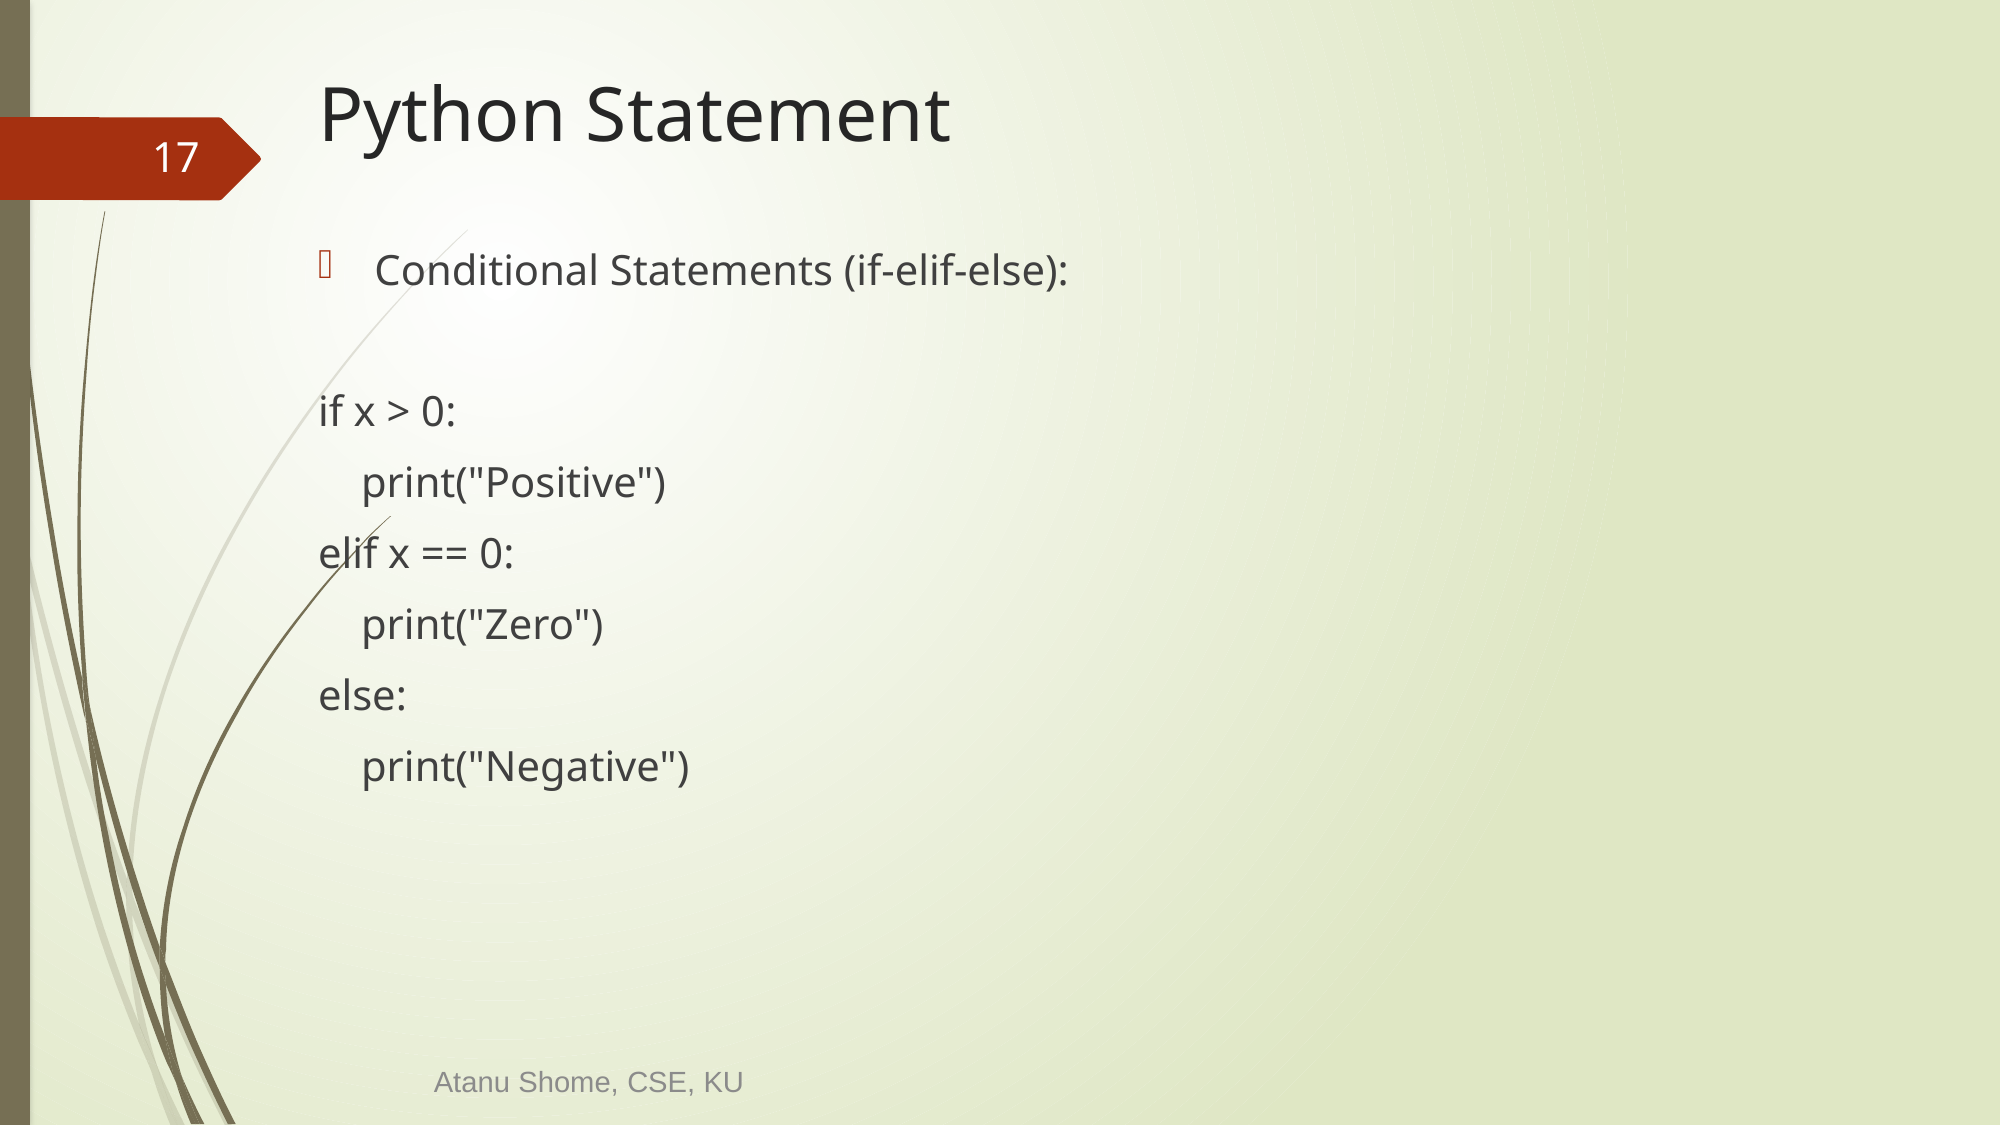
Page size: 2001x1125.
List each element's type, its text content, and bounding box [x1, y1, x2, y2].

slide_number 17 [87, 129, 216, 190]
footer Atanu Shome, CSE, KU [418, 1050, 1669, 1111]
list Conditional Statements (if-elif-else): if x > 0: print("Positive") elif x == 0: print("Zero") else: print("Negative") [303, 235, 1888, 1028]
title Python Statement [303, 58, 1888, 201]
